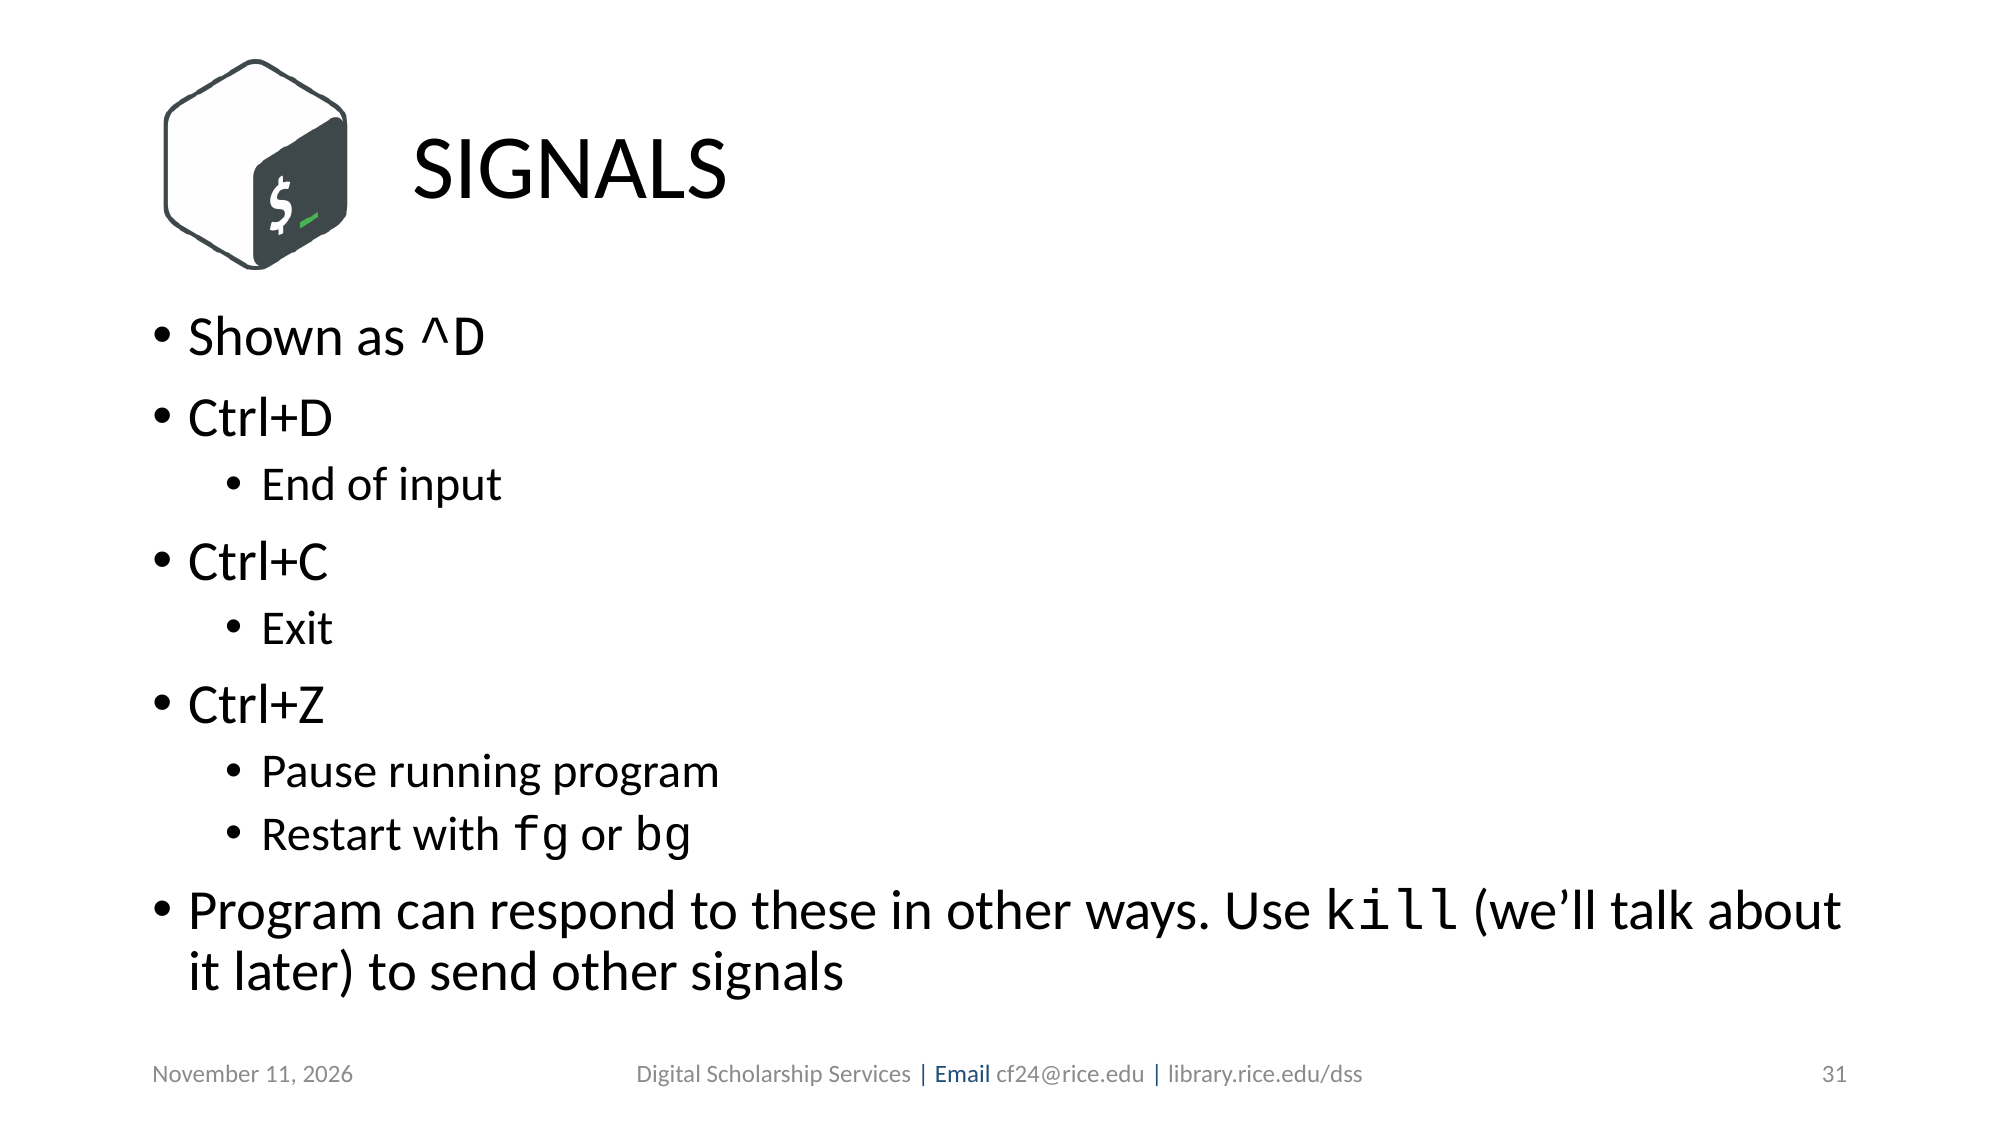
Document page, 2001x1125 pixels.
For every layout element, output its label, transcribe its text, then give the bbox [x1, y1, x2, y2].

footer Digital Scholarship Services | Email cf24@rice.edu | library.rice.edu/dss [587, 1042, 1412, 1103]
picture [163, 59, 351, 270]
list Shown as ^D Ctrl+D End of input Ctrl+C Exit Ctrl+Z Pause running program Restart with fg or bg Program can respond to these in other ways. Use kill (we’ll talk about it later) to send other signals [137, 299, 1863, 1014]
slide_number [137, 1042, 587, 1103]
title SIGNALS [397, 59, 1863, 278]
slide_number 31 [1412, 1042, 1863, 1103]
